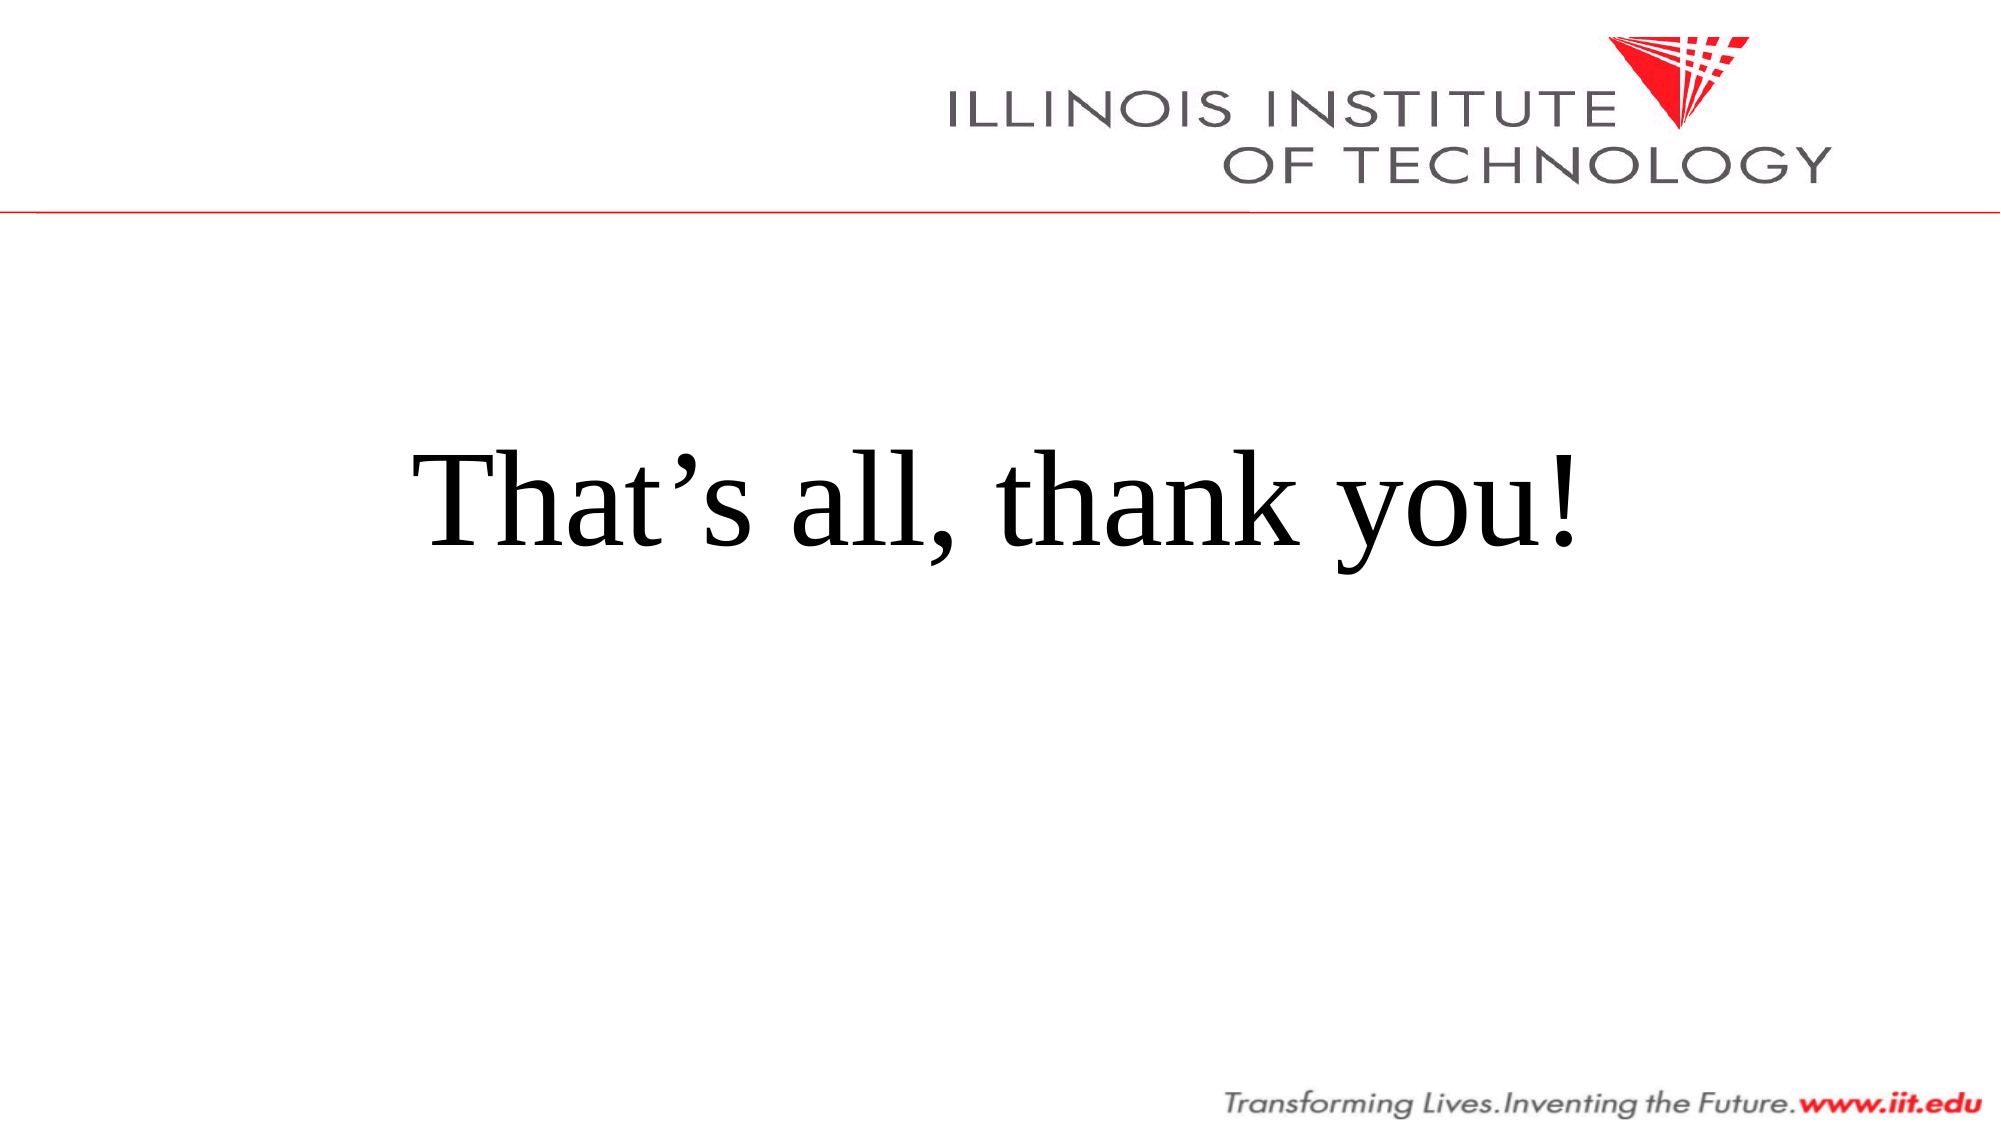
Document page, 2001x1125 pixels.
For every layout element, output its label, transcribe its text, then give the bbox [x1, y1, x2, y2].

text_box That’s all, thank you! [324, 400, 1675, 580]
picture [950, 37, 1878, 193]
